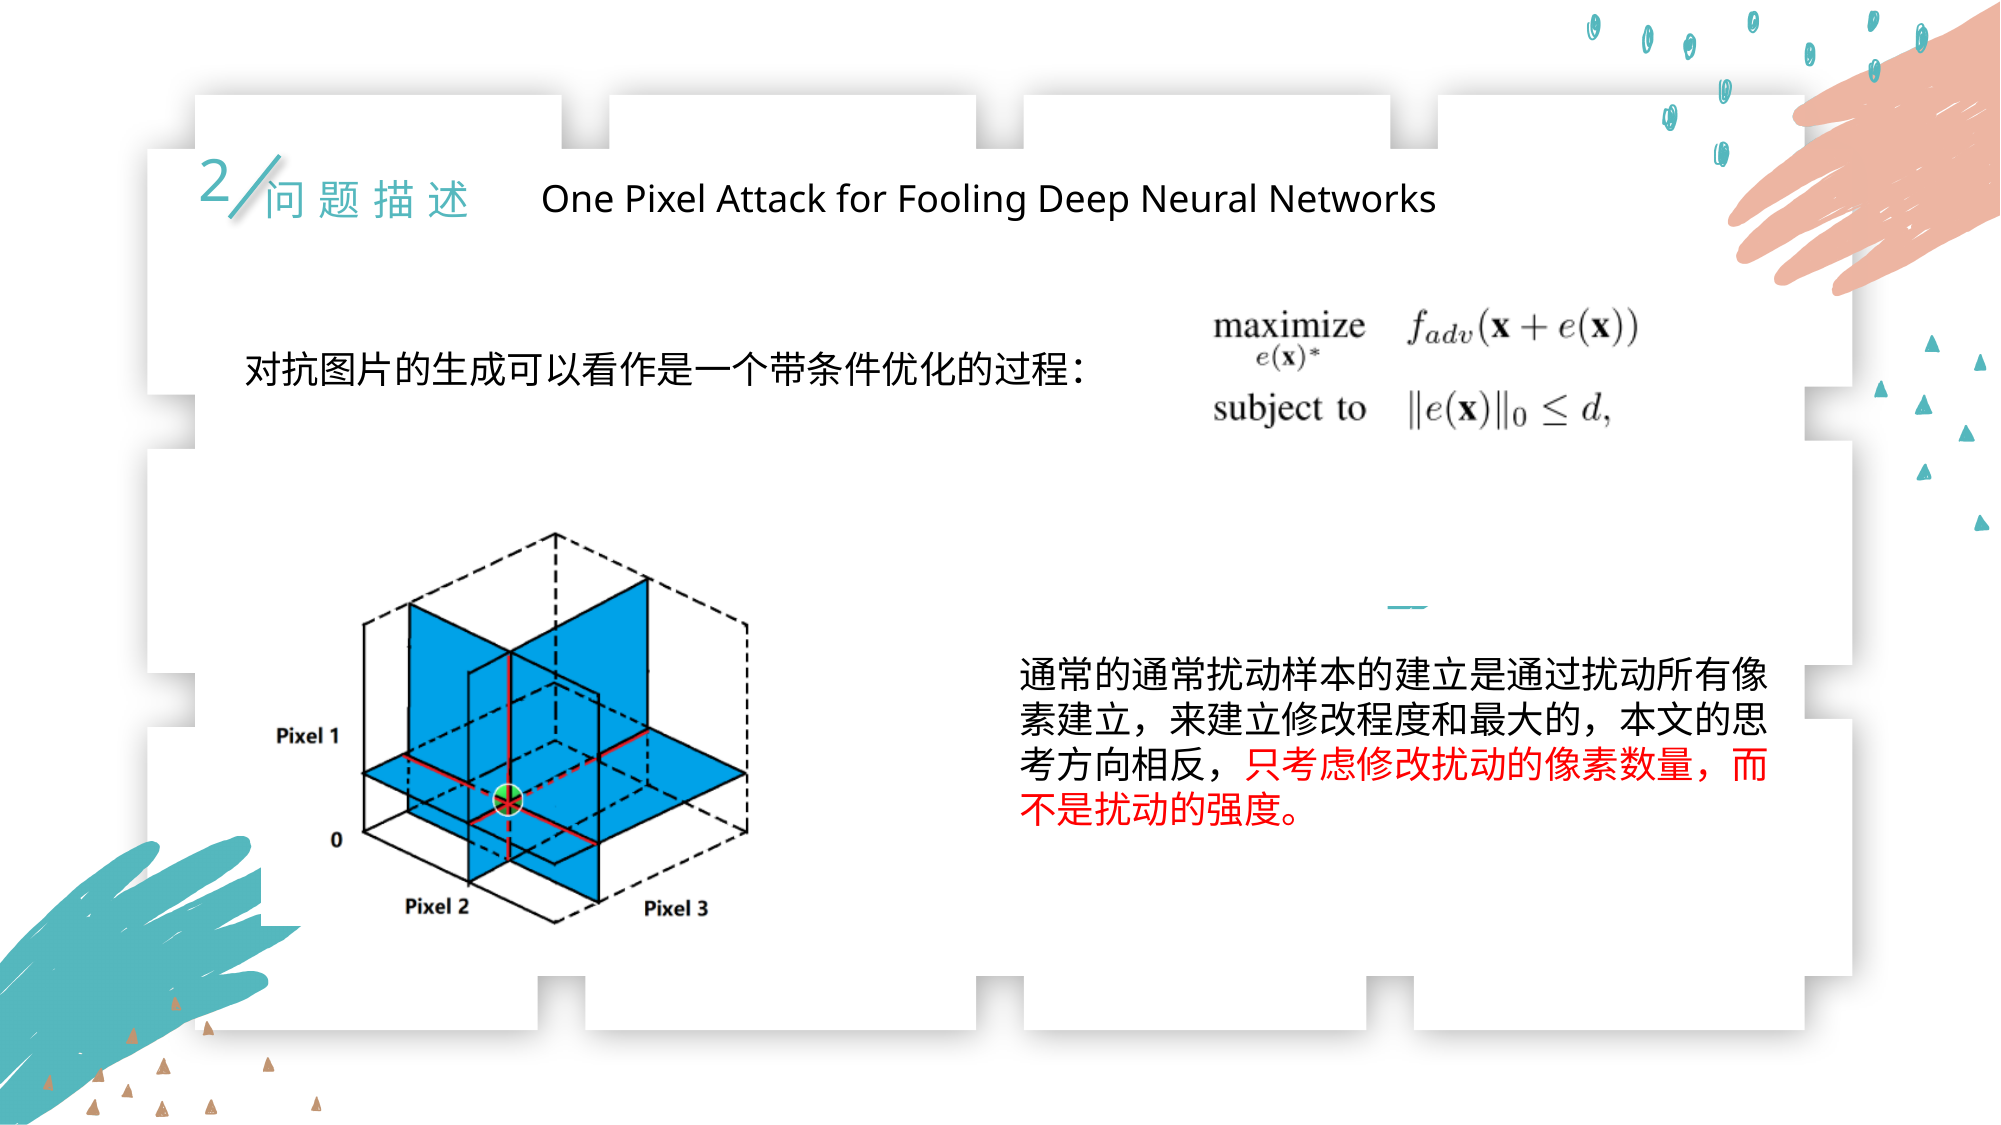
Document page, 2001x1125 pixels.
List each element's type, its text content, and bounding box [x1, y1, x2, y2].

text_box 问题描述 [248, 167, 500, 233]
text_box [229, 155, 280, 218]
text_box 通常的通常扰动样本的建立是通过扰动所有像素建立，来建立修改程度和最大的，本文的思考方向相反，只考虑修改扰动的像素数量，而不是扰动的强度。 [1004, 643, 1791, 839]
text_box 对抗图片的生成可以看作是一个带条件优化的过程： [229, 338, 1139, 399]
picture [1387, 0, 2001, 610]
picture [1210, 301, 1642, 438]
picture [0, 522, 765, 1125]
text_box 2 [181, 136, 307, 241]
text_box One Pixel Attack for Fooling Deep Neural Networks [526, 167, 1630, 272]
